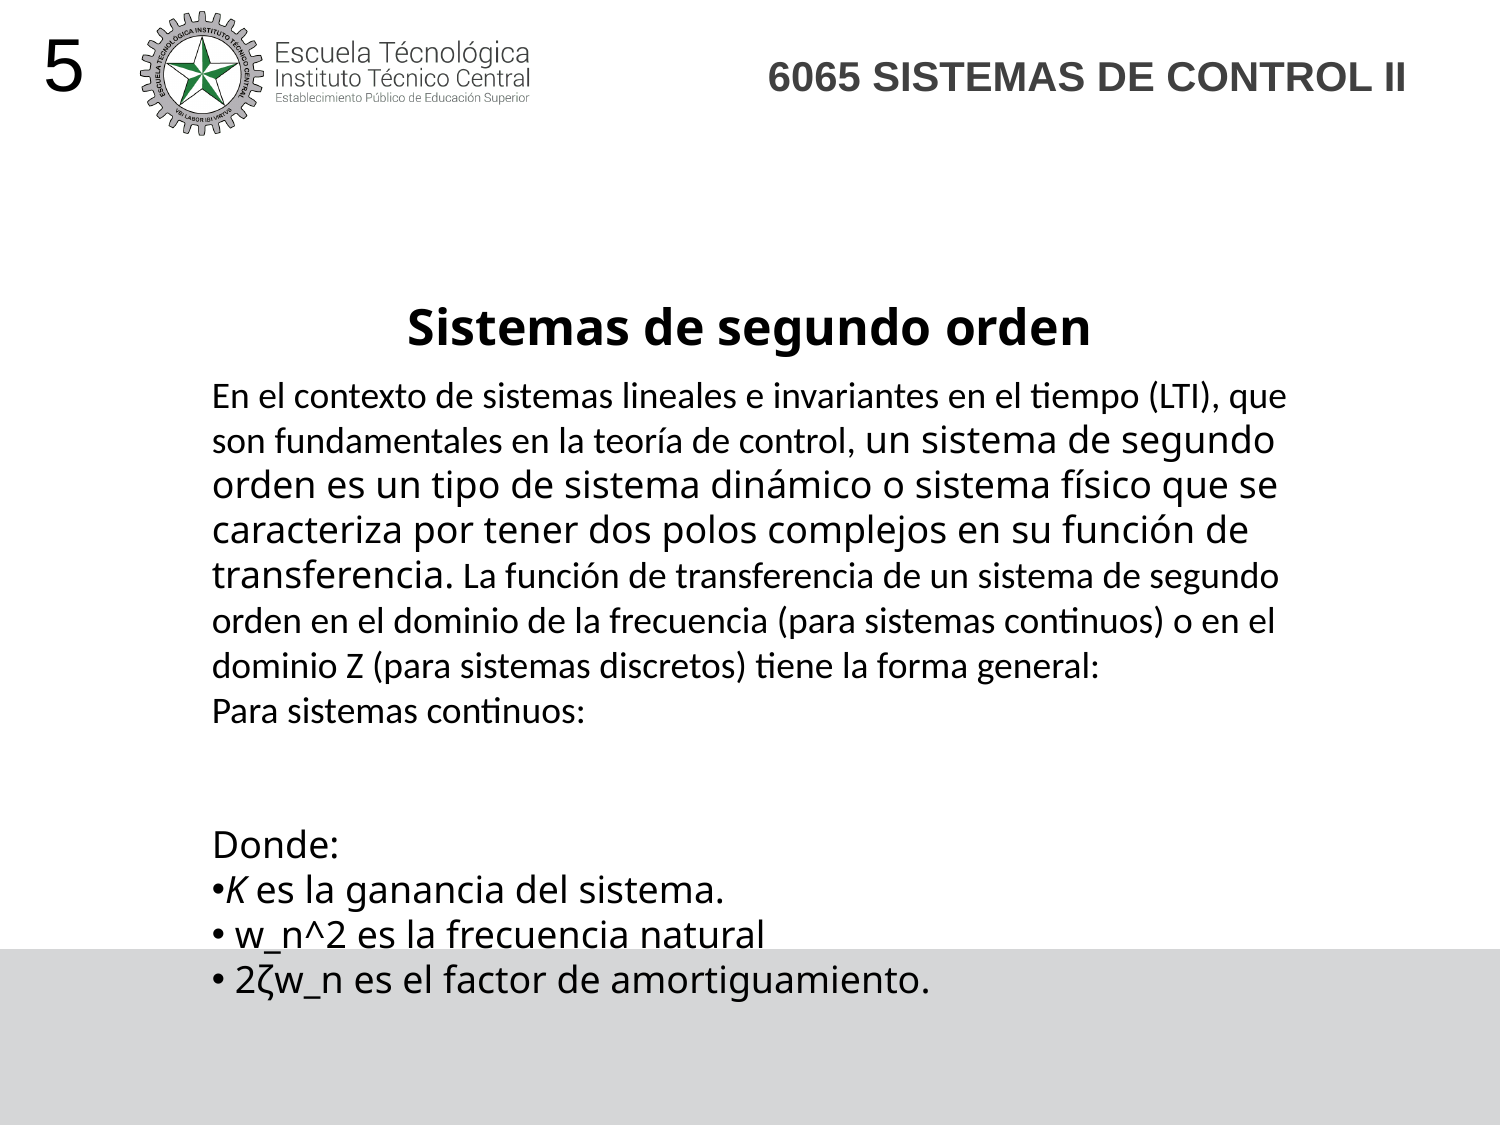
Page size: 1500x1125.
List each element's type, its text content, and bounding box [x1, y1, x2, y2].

picture [130, 7, 538, 138]
text_box 5 [0, 0, 128, 114]
text_box 6065 SISTEMAS DE CONTROL II [538, 42, 1422, 125]
title Sistemas de segundo orden [302, 172, 1198, 364]
